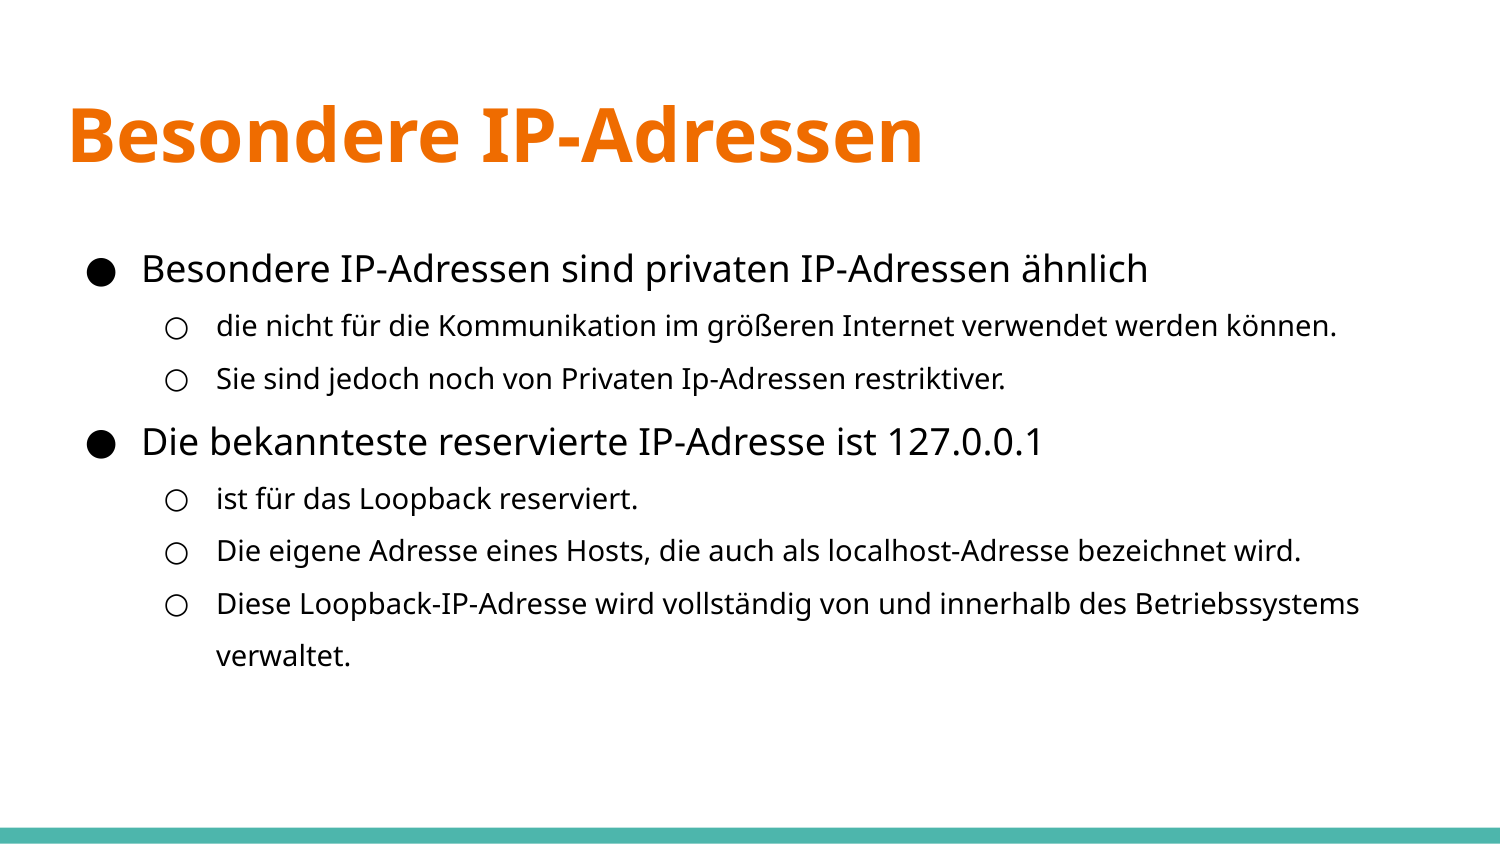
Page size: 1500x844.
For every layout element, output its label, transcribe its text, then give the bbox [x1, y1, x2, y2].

title Besondere IP-Adressen [51, 72, 1449, 189]
list Besondere IP-Adressen sind privaten IP-Adressen ähnlich die nicht für die Kommunikation im größeren Internet verwendet werden können. Sie sind jedoch noch von Privaten Ip-Adressen restriktiver. Die bekannteste reservierte IP-Adresse ist 127.0.0.1 ist für das Loopback reserviert. Die eigene Adresse eines Hosts, die auch als localhost-Adresse bezeichnet wird. Diese Loopback-IP-Adresse wird vollständig von und innerhalb des Betriebssystems verwaltet. [51, 207, 1449, 750]
